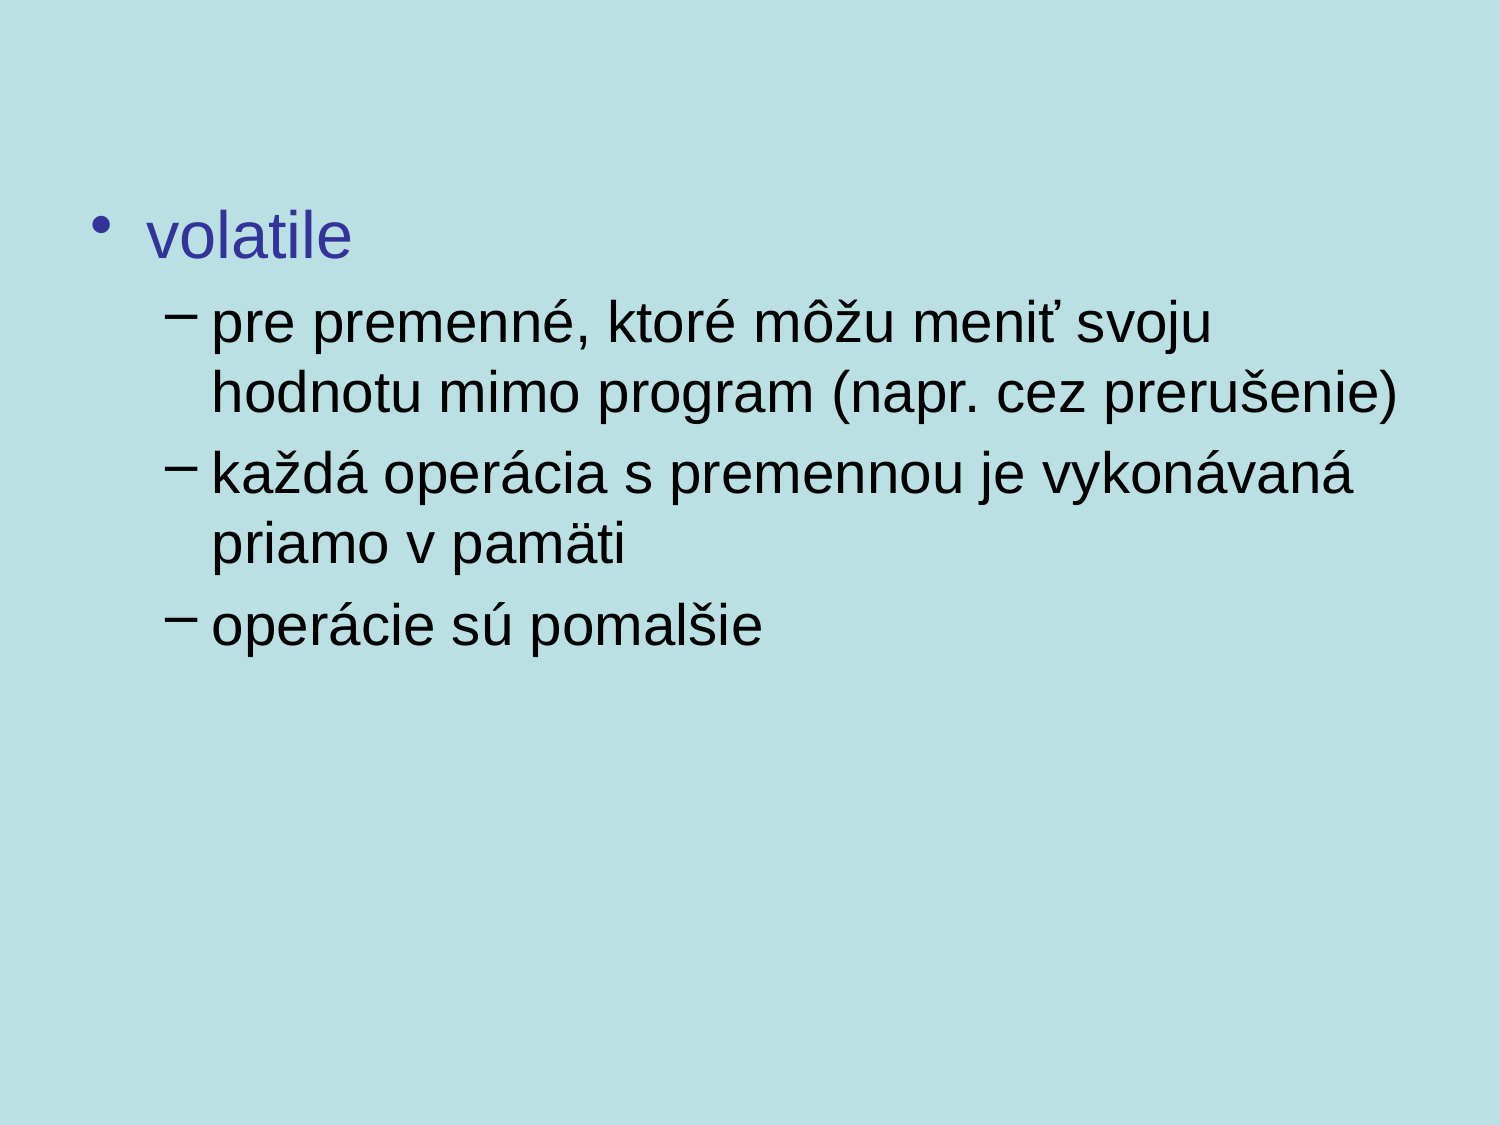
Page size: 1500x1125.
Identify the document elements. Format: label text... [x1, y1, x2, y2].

list volatile pre premenné, ktoré môžu meniť svoju hodnotu mimo program (napr. cez prerušenie) každá operácia s premennou je vykonávaná priamo v pamäti operácie sú pomalšie [75, 184, 1425, 1125]
